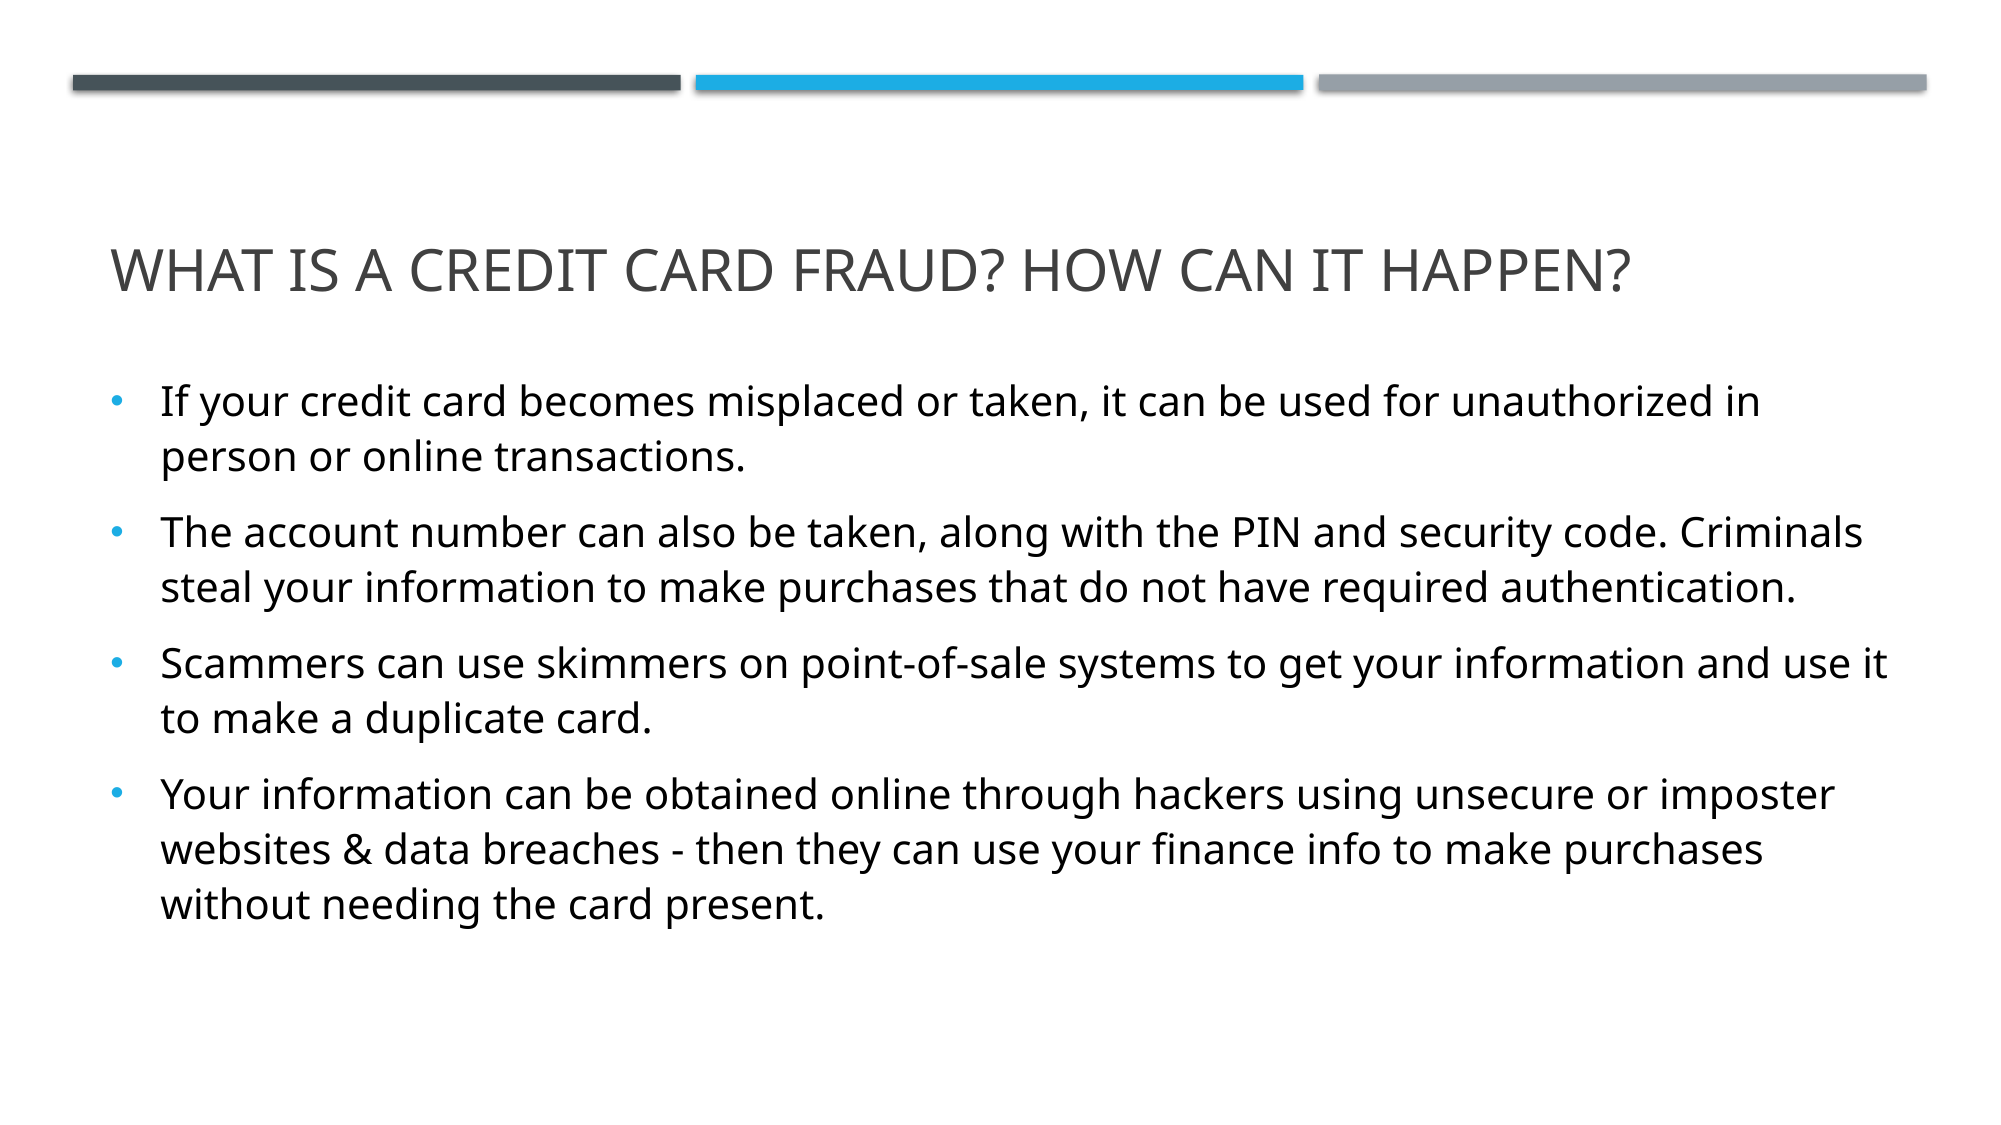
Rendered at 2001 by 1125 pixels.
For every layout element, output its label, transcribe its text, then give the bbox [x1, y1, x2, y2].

title What is a credit card fraud? How can it happen? [95, 115, 1905, 311]
list If your credit card becomes misplaced or taken, it can be used for unauthorized in person or online transactions. The account number can also be taken, along with the PIN and security code. Criminals steal your information to make purchases that do not have required authentication. Scammers can use skimmers on point-of-sale systems to get your information and use it to make a duplicate card. Your information can be obtained online through hackers using unsecure or imposter websites & data breaches - then they can use your finance info to make purchases without needing the card present. [95, 383, 1905, 981]
